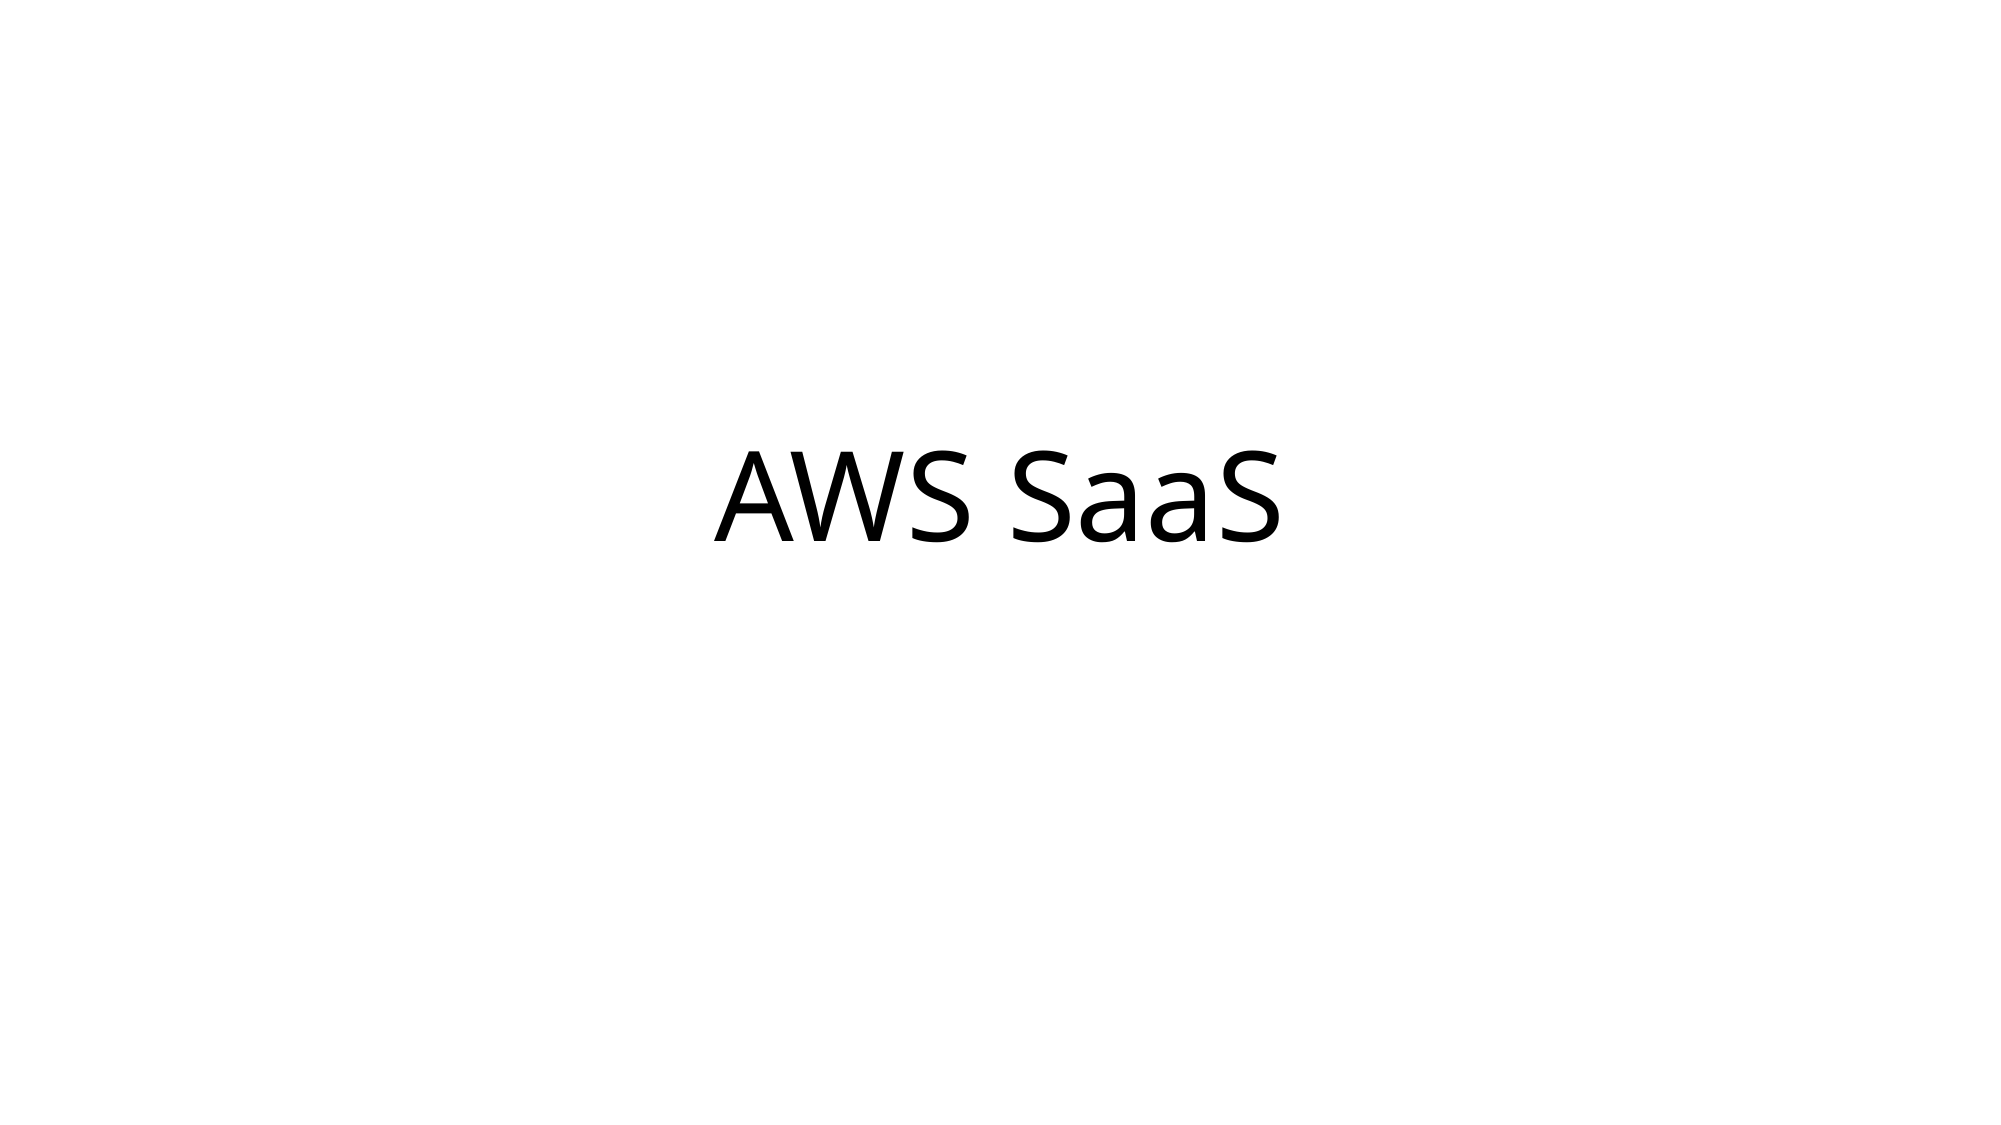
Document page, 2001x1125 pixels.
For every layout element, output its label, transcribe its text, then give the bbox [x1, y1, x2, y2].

title AWS SaaS [249, 184, 1750, 576]
